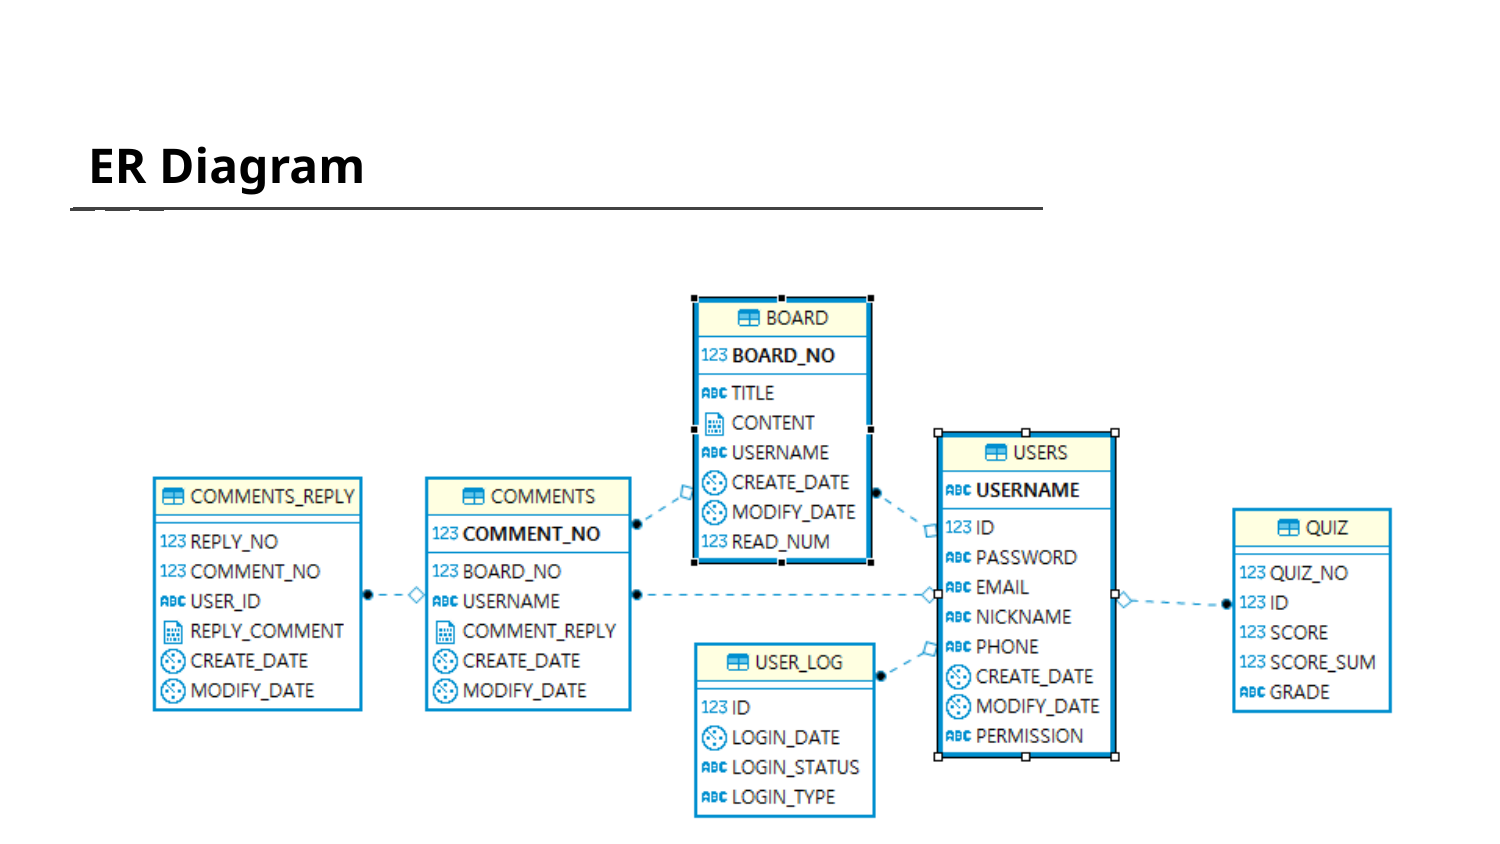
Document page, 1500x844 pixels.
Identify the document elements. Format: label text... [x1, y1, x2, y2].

text_box ER Diagram [73, 120, 742, 199]
picture [150, 289, 1400, 826]
